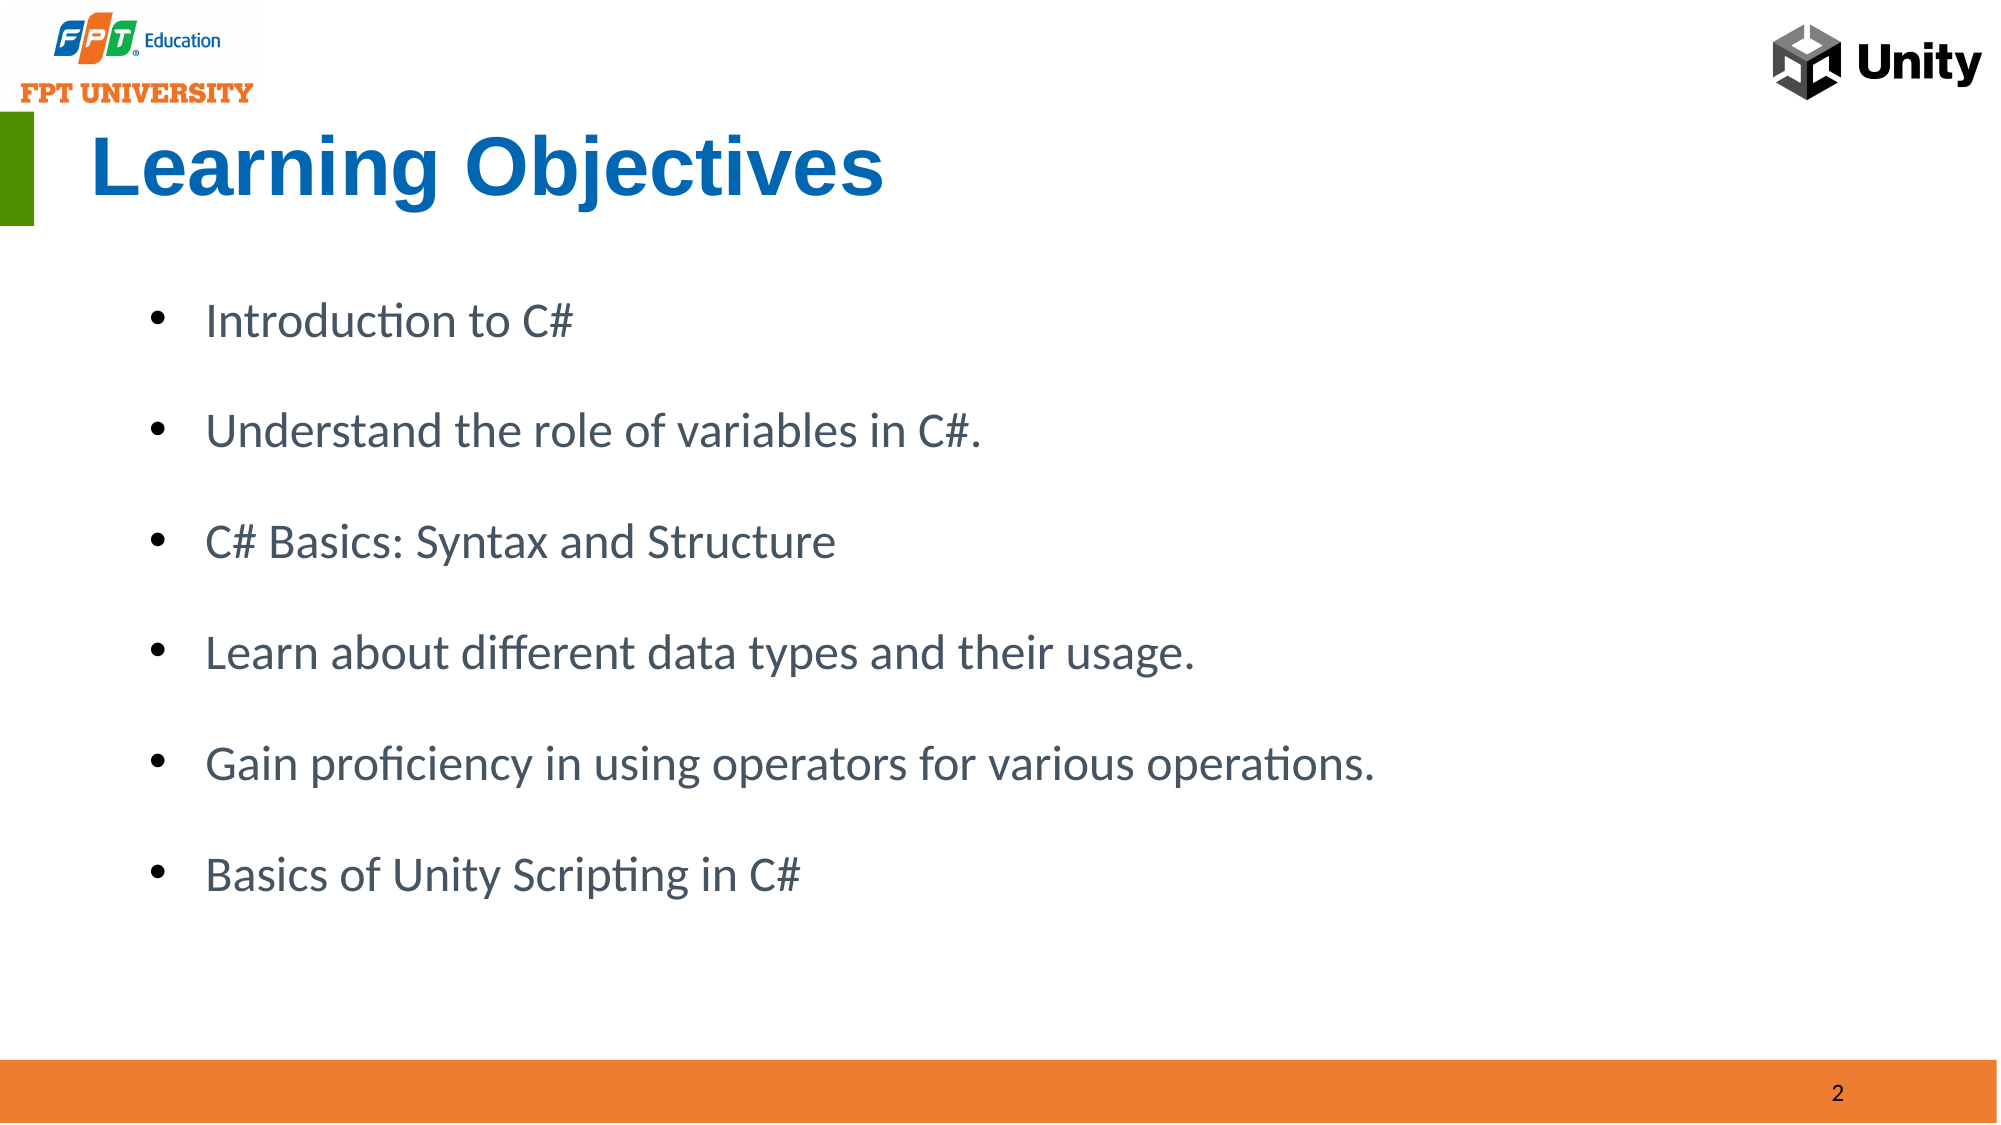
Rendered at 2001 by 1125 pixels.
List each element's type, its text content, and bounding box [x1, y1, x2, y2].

slide_number 2 [1412, 1063, 1860, 1121]
text_box Introduction to C# Understand the role of variables in C#. C# Basics: Syntax and Structure Learn about different data types and their usage. Gain proficiency in using operators for various operations. Basics of Unity Scripting in C# [134, 249, 1860, 860]
picture [1765, 0, 1991, 125]
title Learning Objectives [37, 111, 1974, 226]
picture [4, 4, 262, 108]
